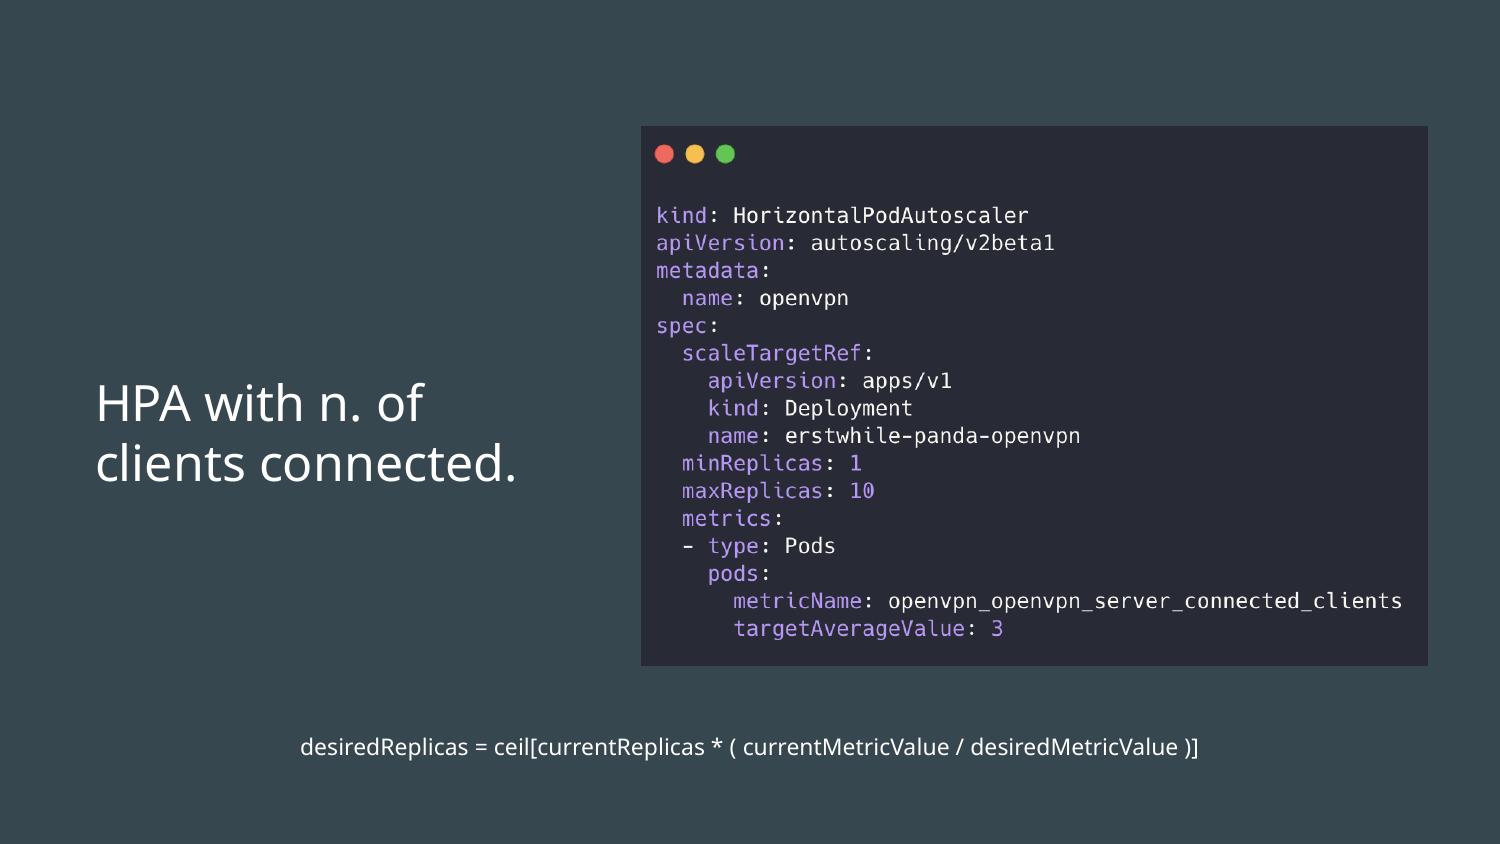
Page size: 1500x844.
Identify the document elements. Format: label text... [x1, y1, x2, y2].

title HPA with n. of clients connected. [80, 284, 583, 598]
text_box desiredReplicas = ceil[currentReplicas * ( currentMetricValue / desiredMetricValue )] [202, 717, 1298, 783]
picture [641, 126, 1428, 666]
